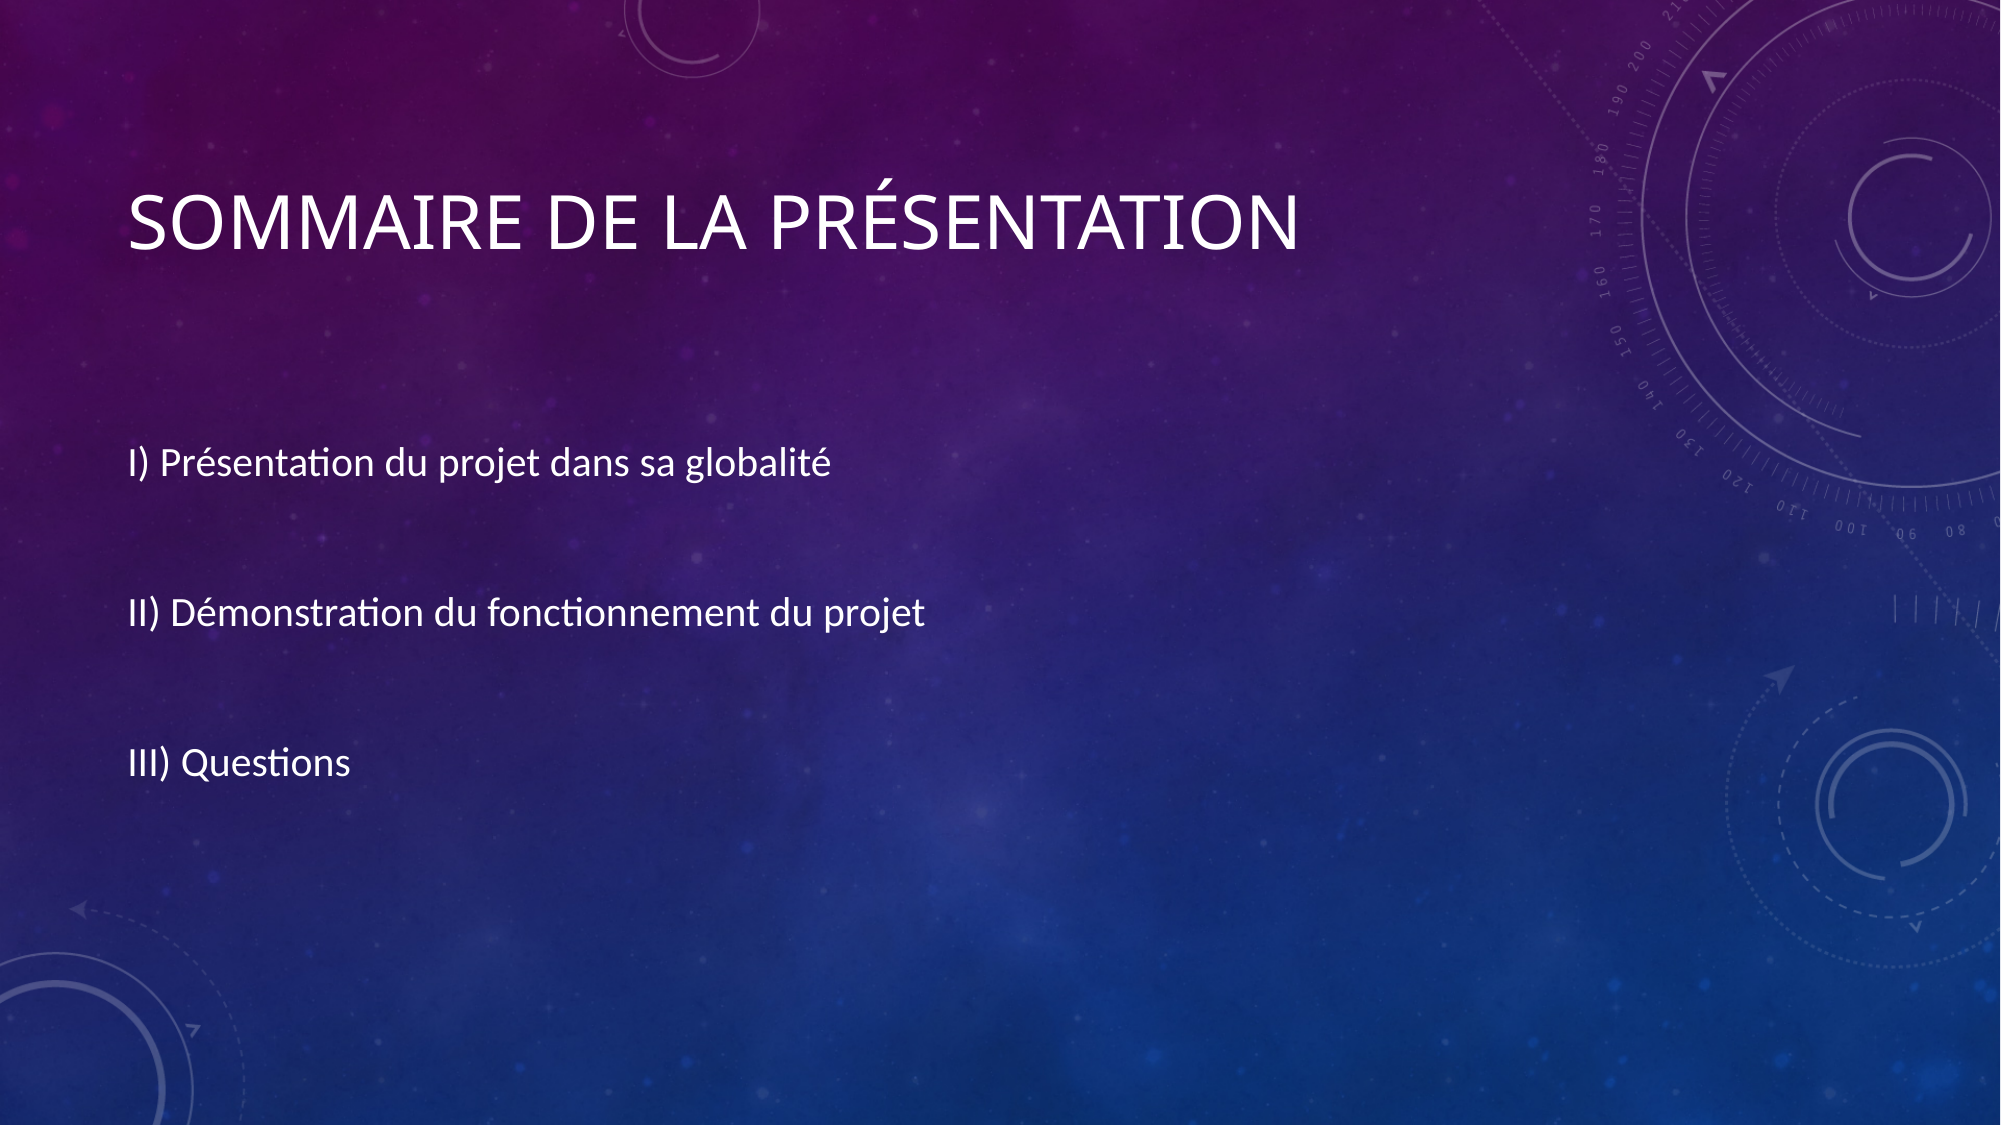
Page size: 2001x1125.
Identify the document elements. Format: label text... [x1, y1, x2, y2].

text_box I) Présentation du projet dans sa globalité II) Démonstration du fonctionnement du projet III) Questions [112, 427, 1487, 792]
title Sommaire de la présentation [112, 99, 1775, 339]
picture [0, 0, 2001, 1125]
